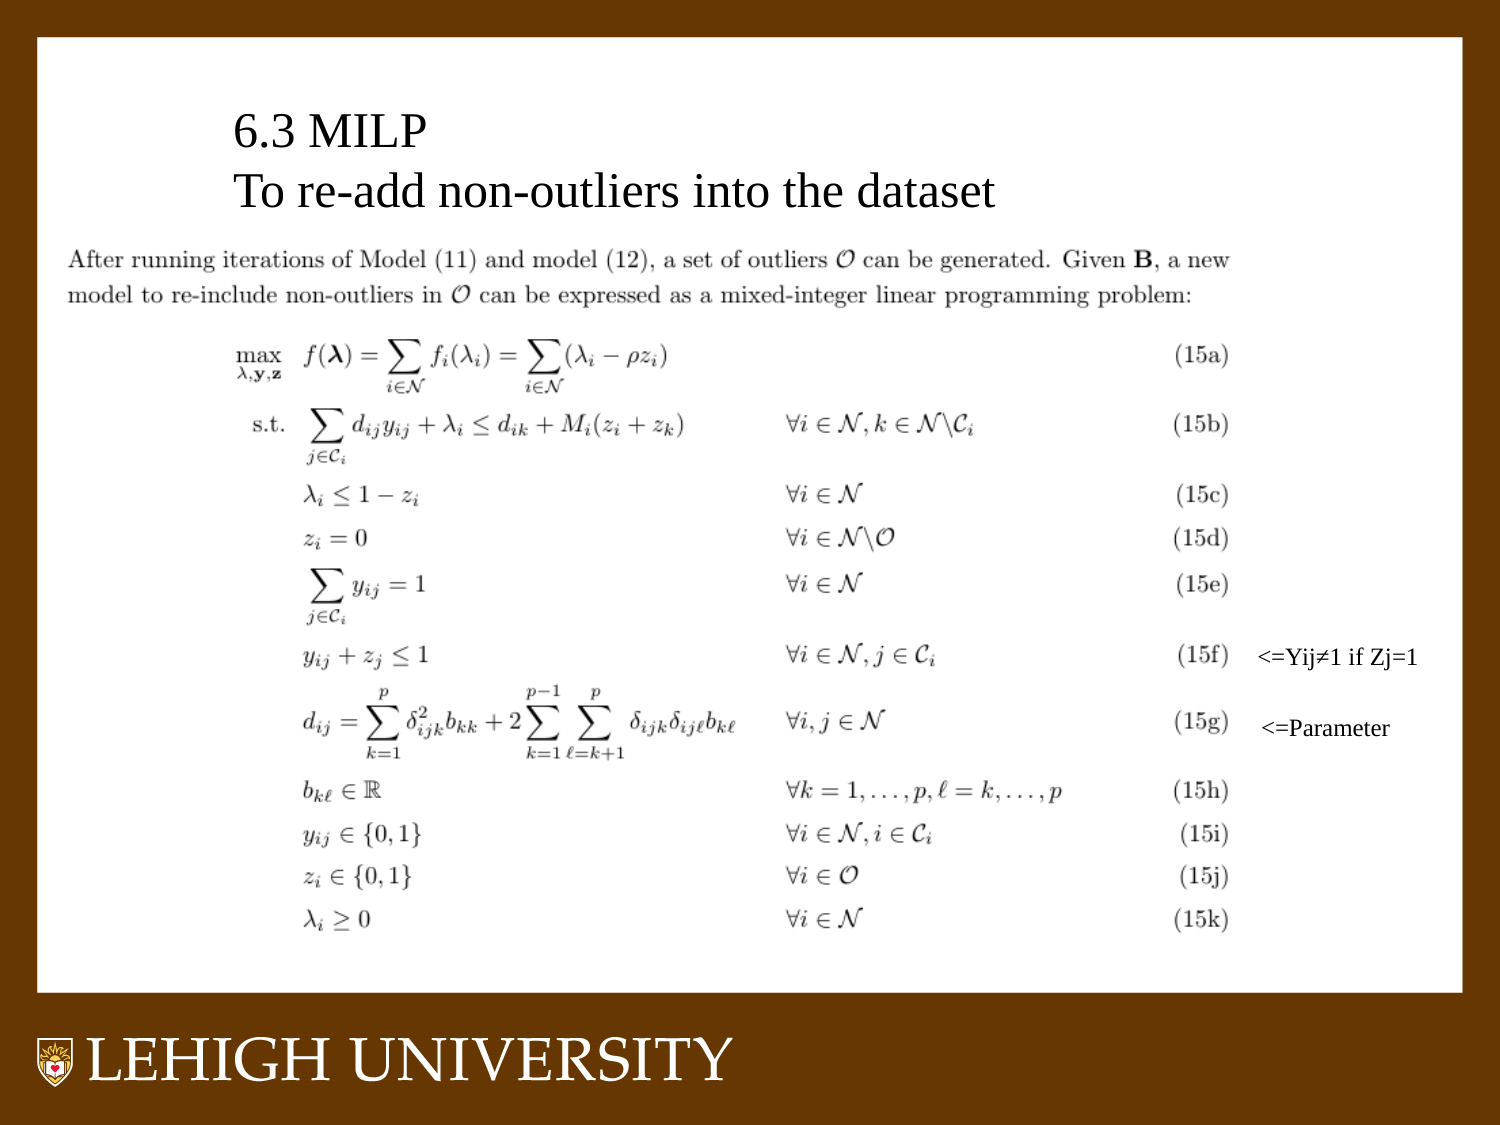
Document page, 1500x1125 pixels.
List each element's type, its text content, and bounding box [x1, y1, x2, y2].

picture [0, 0, 1500, 1125]
text_box 6.3 MILP To re-add non-outliers into the dataset [218, 89, 1270, 225]
text_box <=Parameter [1246, 704, 1424, 749]
text_box <=Yij≠1 if Zj=1 [1242, 633, 1444, 679]
